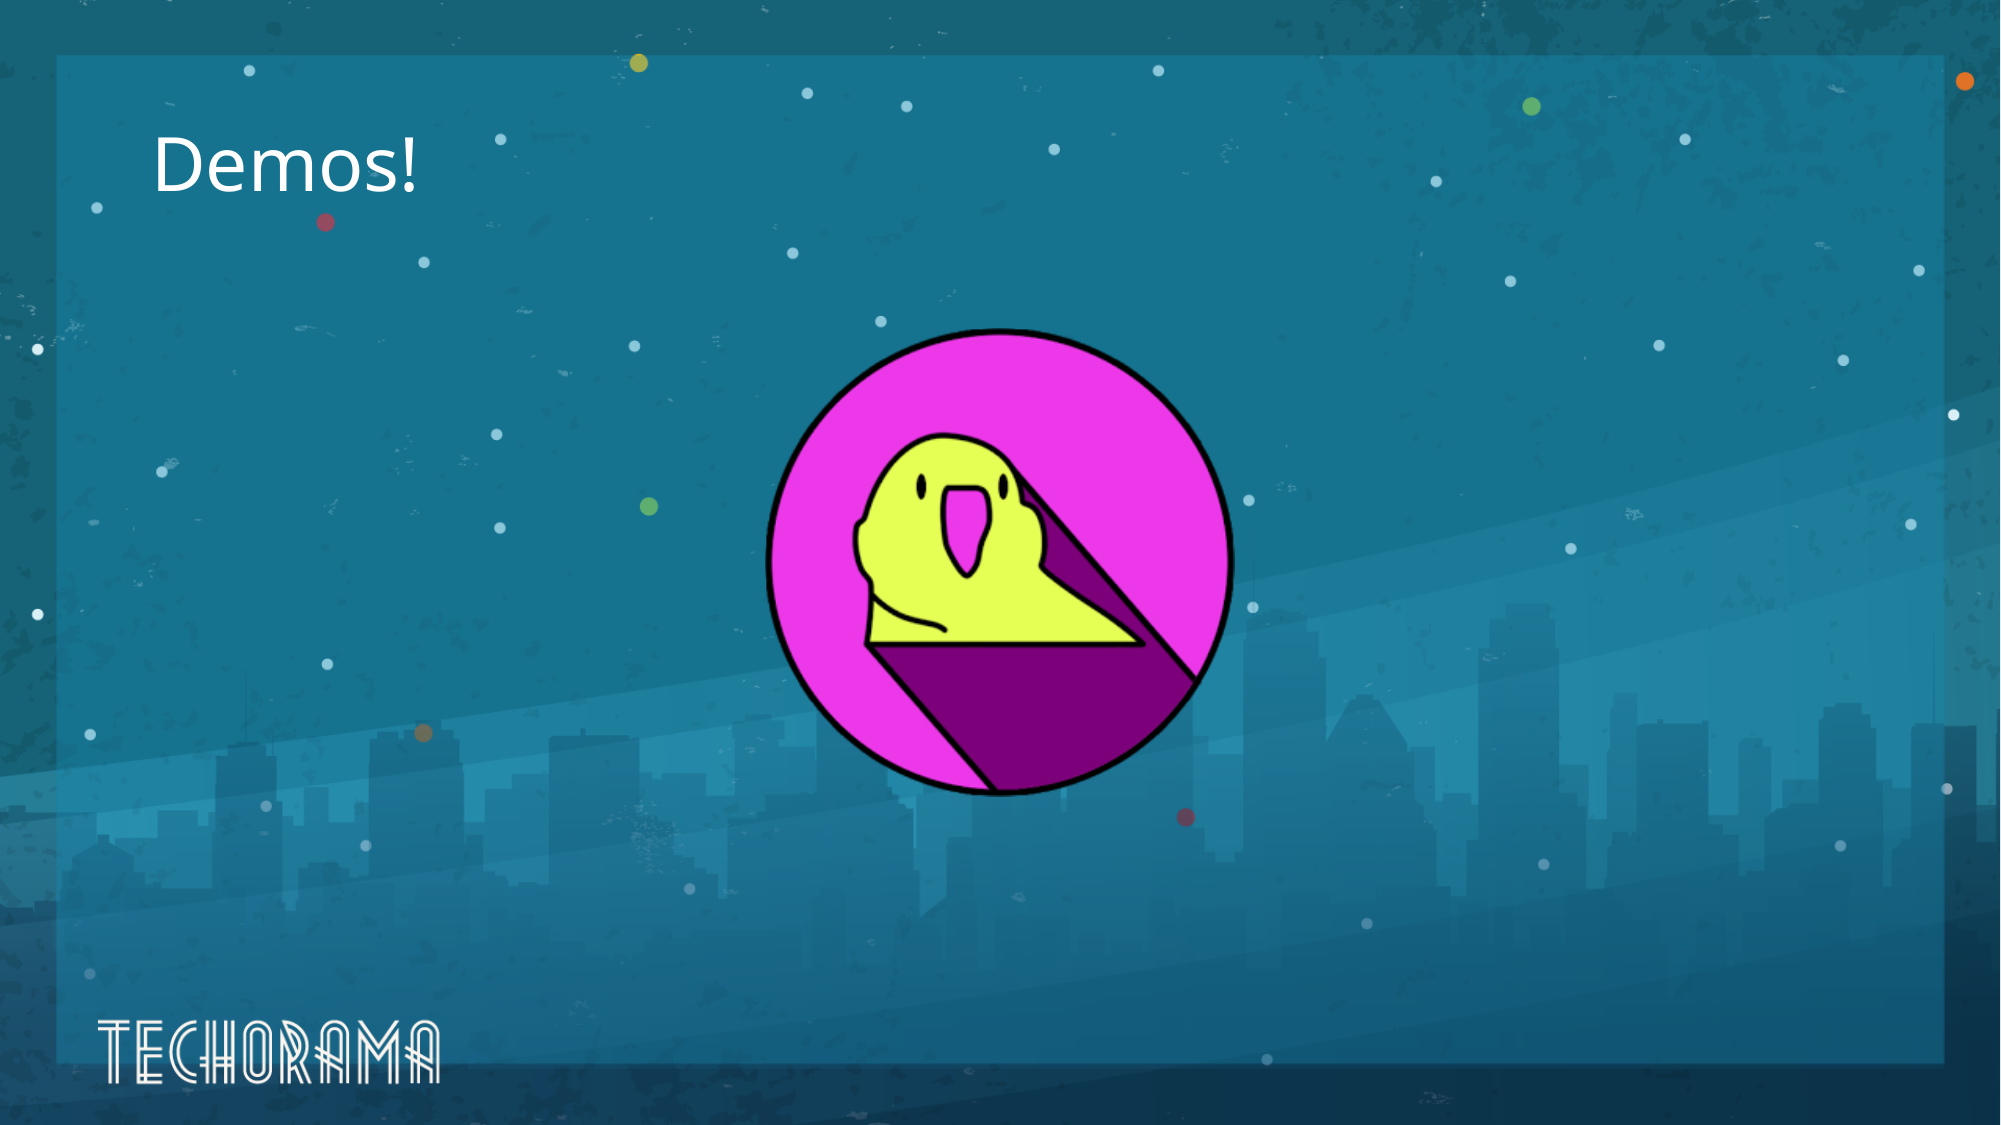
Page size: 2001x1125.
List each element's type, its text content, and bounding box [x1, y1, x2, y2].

picture [0, 0, 2001, 1125]
title Demos! [136, 119, 1862, 254]
